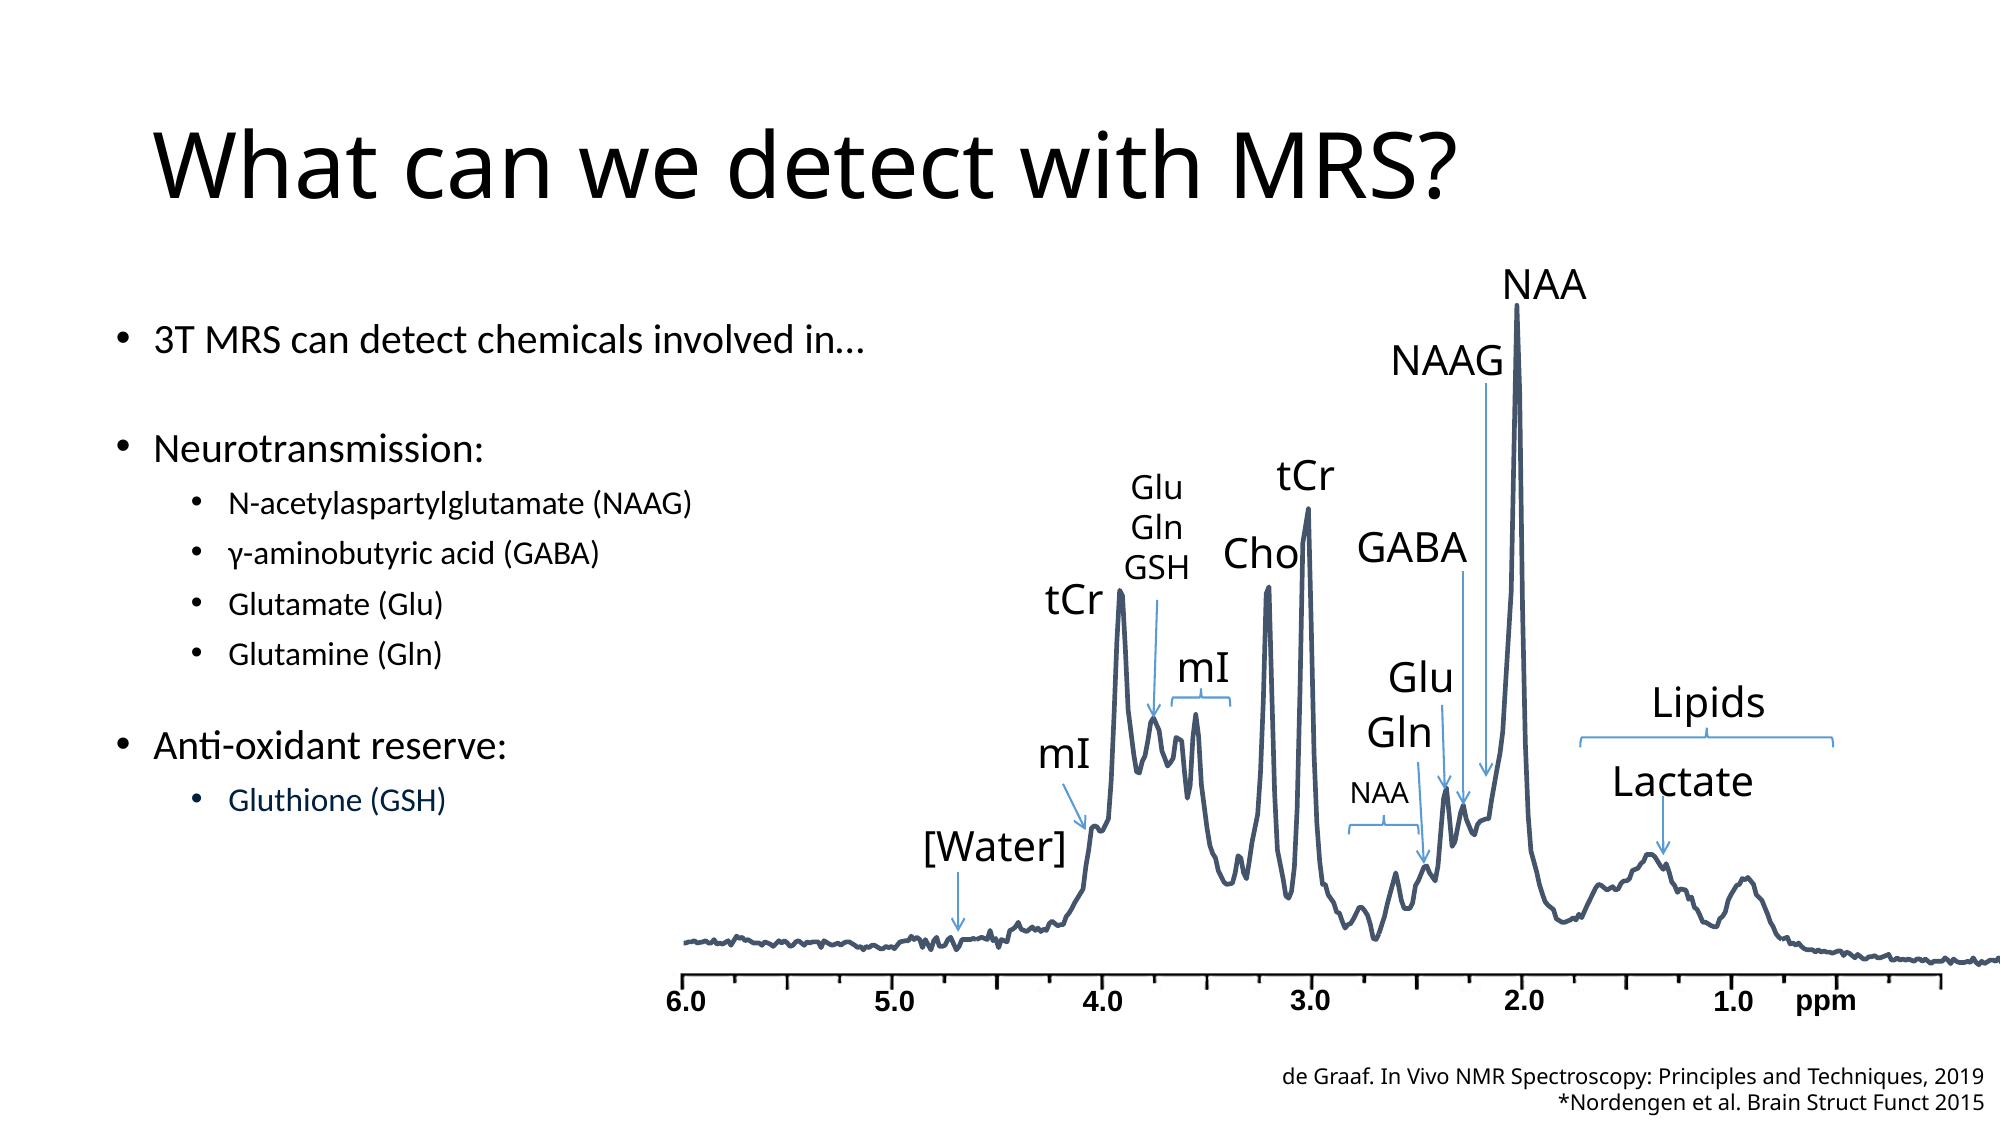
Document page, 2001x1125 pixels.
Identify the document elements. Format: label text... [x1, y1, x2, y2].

text_box de Graaf. In Vivo NMR Spectroscopy: Principles and Techniques, 2019 *Nordengen et al. Brain Struct Funct 2015 [985, 1054, 2000, 1122]
title What can we detect with MRS? [137, 59, 1863, 278]
text_box 3T MRS can detect chemicals involved in… Neurotransmission: N-acetylaspartylglutamate (NAAG) γ-aminobutyric acid (GABA) Glutamate (Glu) Glutamine (Gln) Anti-oxidant reserve: Gluthione (GSH) [101, 304, 523, 959]
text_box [523, 250, 2000, 1022]
